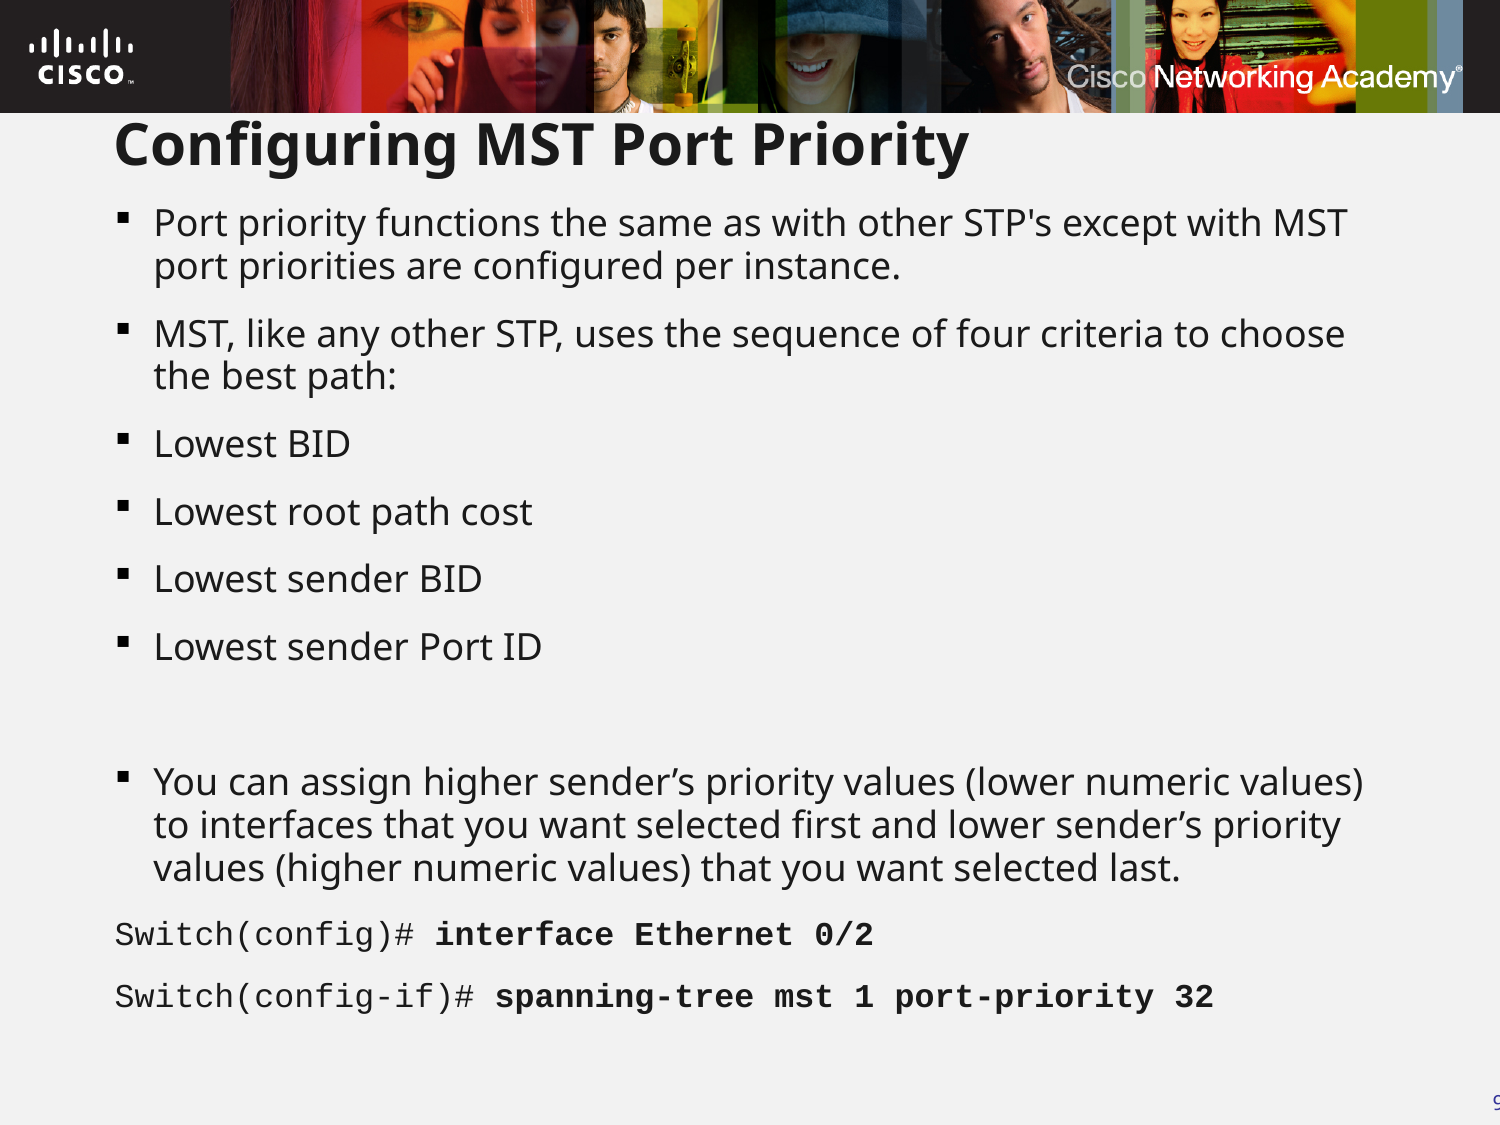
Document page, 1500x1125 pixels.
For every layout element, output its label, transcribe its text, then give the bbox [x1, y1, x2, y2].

picture [1444, 0, 1500, 113]
title Configuring MST Port Priority [107, 0, 1444, 185]
picture [0, 0, 107, 113]
list Port priority functions the same as with other STP's except with MST port priorities are configured per instance. MST, like any other STP, uses the sequence of four criteria to choose the best path: Lowest BID Lowest root path cost Lowest sender BID Lowest sender Port ID You can assign higher sender’s priority values (lower numeric values) to interfaces that you want selected first and lower sender’s priority values (higher numeric values) that you want selected last. Switch(config)# interface Ethernet 0/2 Switch(config-if)# spanning-tree mst 1 port-priority 32 [107, 196, 1411, 1125]
